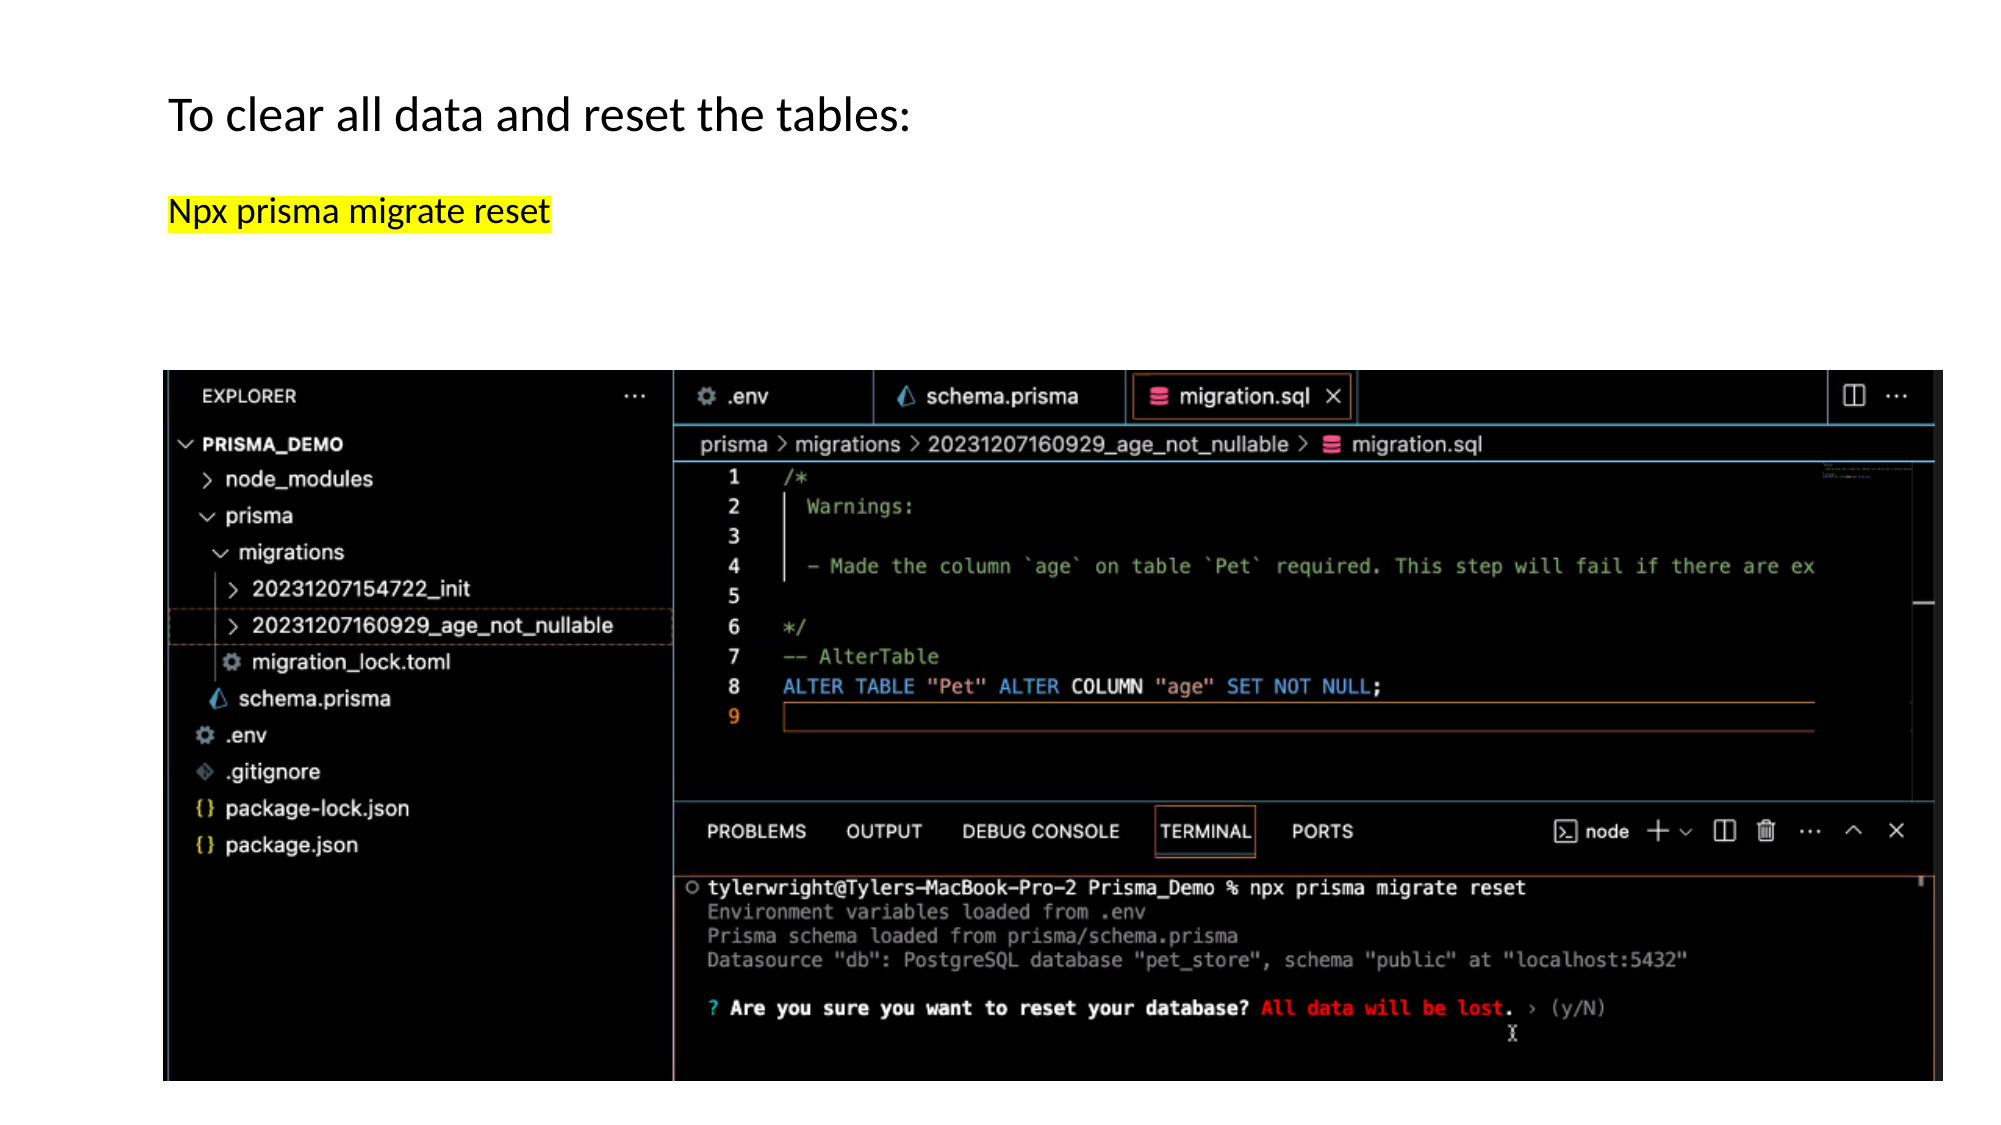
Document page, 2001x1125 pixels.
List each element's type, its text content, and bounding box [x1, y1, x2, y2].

picture [163, 370, 1943, 1081]
text_box To clear all data and reset the tables: Npx prisma migrate reset [153, 74, 928, 239]
